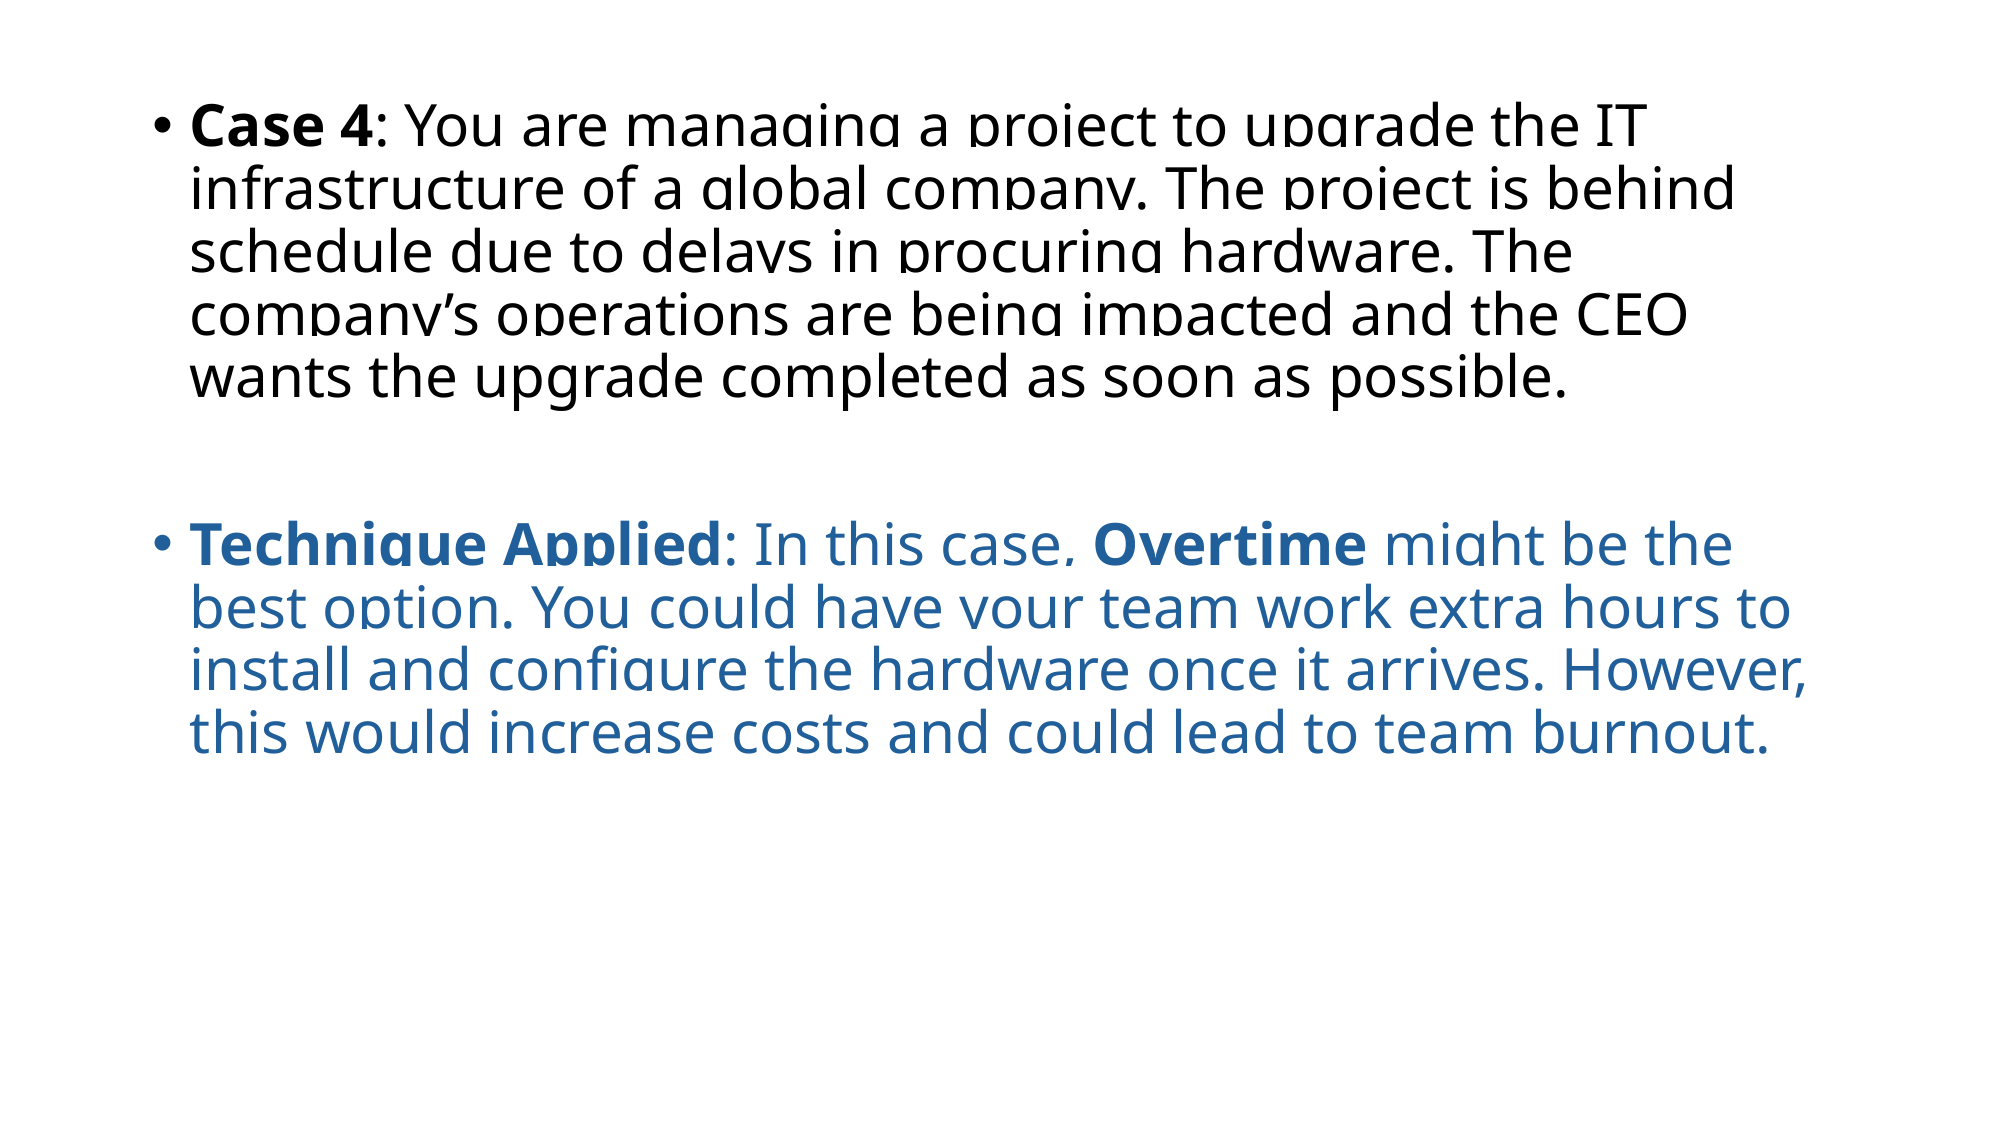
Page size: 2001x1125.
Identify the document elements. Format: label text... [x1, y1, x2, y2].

list Case 4: You are managing a project to upgrade the IT infrastructure of a global company. The project is behind schedule due to delays in procuring hardware. The company’s operations are being impacted and the CEO wants the upgrade completed as soon as possible. Technique Applied: In this case, Overtime might be the best option. You could have your team work extra hours to install and configure the hardware once it arrives. However, this would increase costs and could lead to team burnout. [137, 88, 1863, 803]
